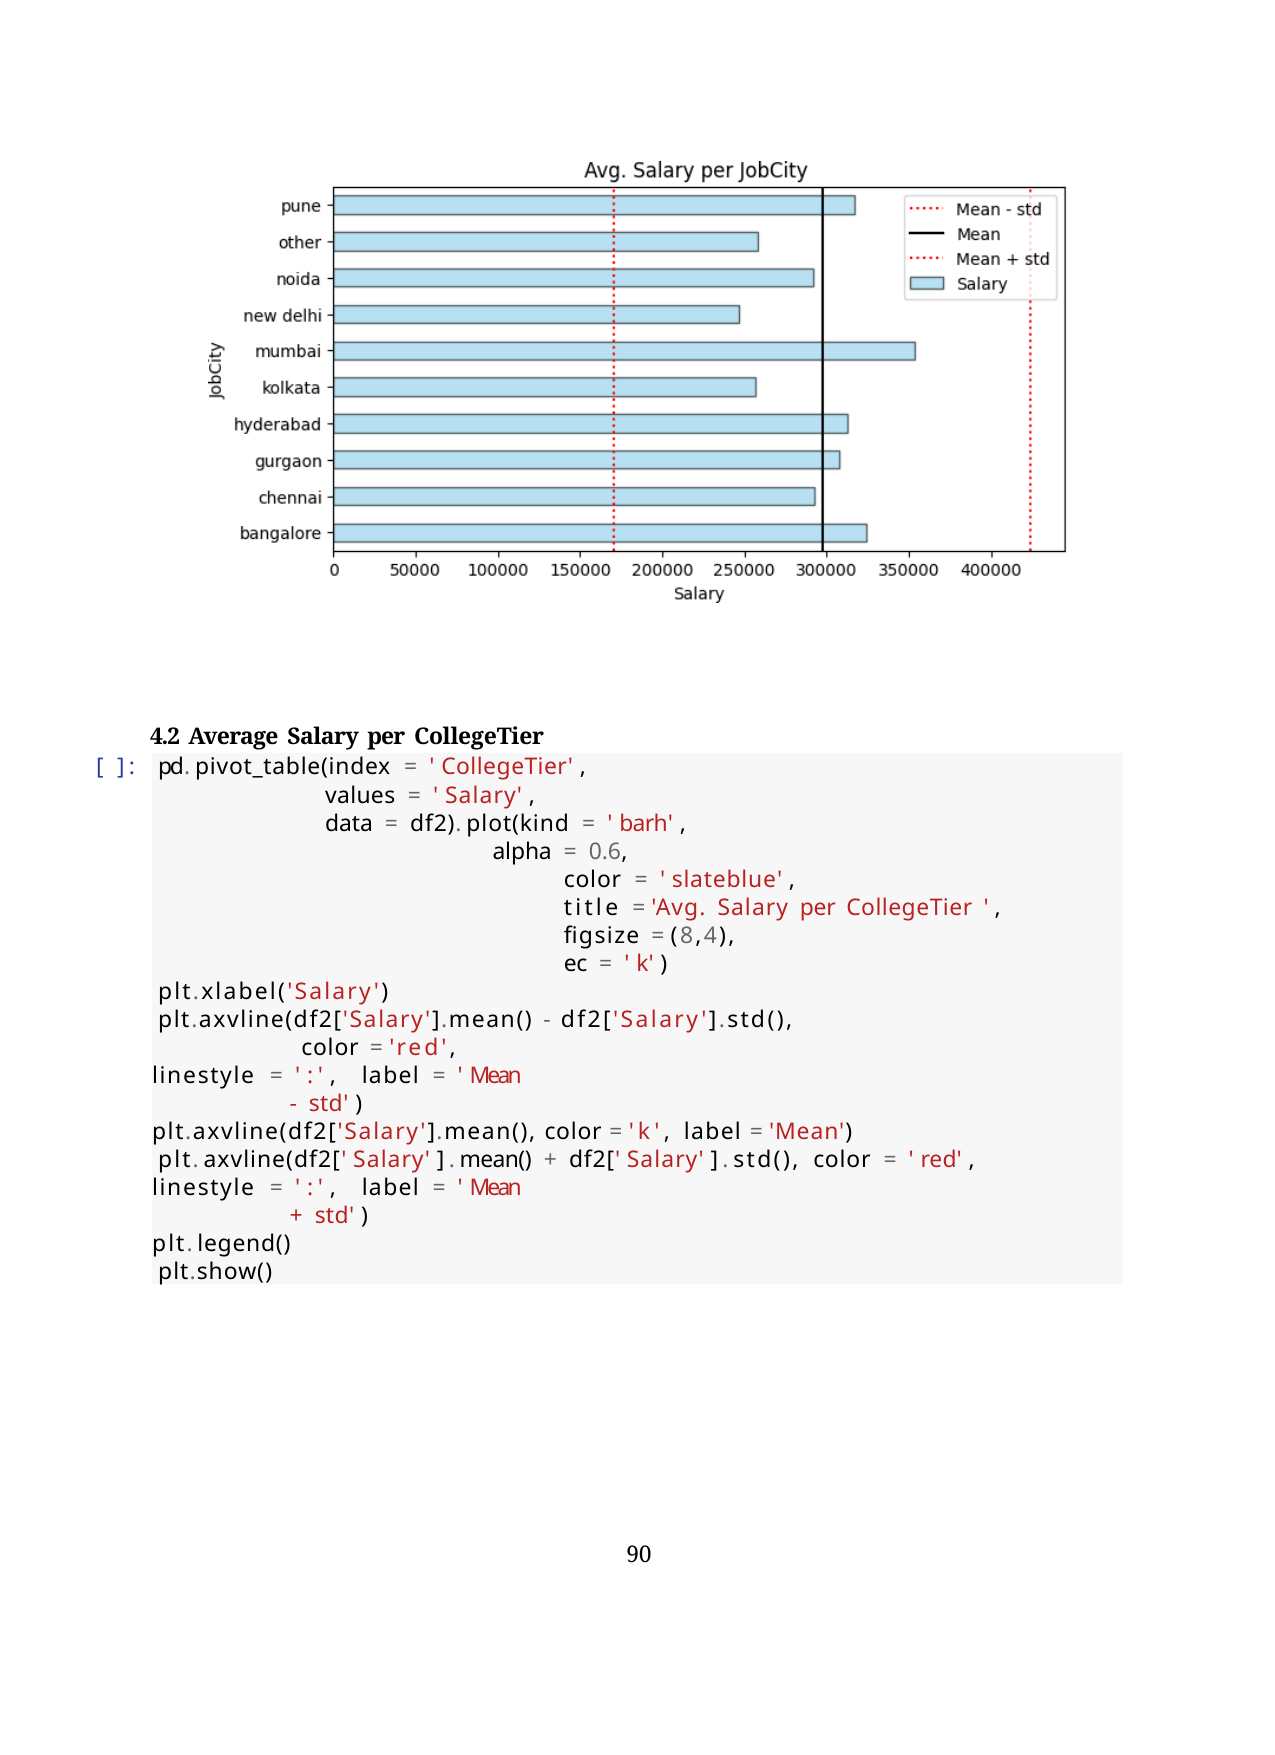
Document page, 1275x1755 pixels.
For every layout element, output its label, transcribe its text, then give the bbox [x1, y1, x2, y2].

picture [207, 161, 1067, 604]
text_box [ ]: [93, 750, 146, 780]
slide_number 90 [619, 1534, 656, 1755]
text_box pd.pivot_table(index = 'CollegeTier', values = 'Salary', data = df2).plot(kind = 'barh', alpha = 0.6, color = 'slateblue', title = 'Avg. Salary per CollegeTier ', figsize = (8,4), ec = 'k') plt.xlabel('Salary') plt.axvline(df2['Salary'].mean() - df2['Salary'].std(), color = 'red', linestyle = ':', label = 'Mean - std') plt.axvline(df2['Salary'].mean(), color = 'k', label = 'Mean') plt.axvline(df2['Salary'].mean() + df2['Salary'].std(), color = 'red', linestyle = ':', label = 'Mean + std') plt.legend() plt.show() [152, 752, 1123, 1285]
text_box 4.2 Average Salary per CollegeTier [147, 719, 553, 749]
